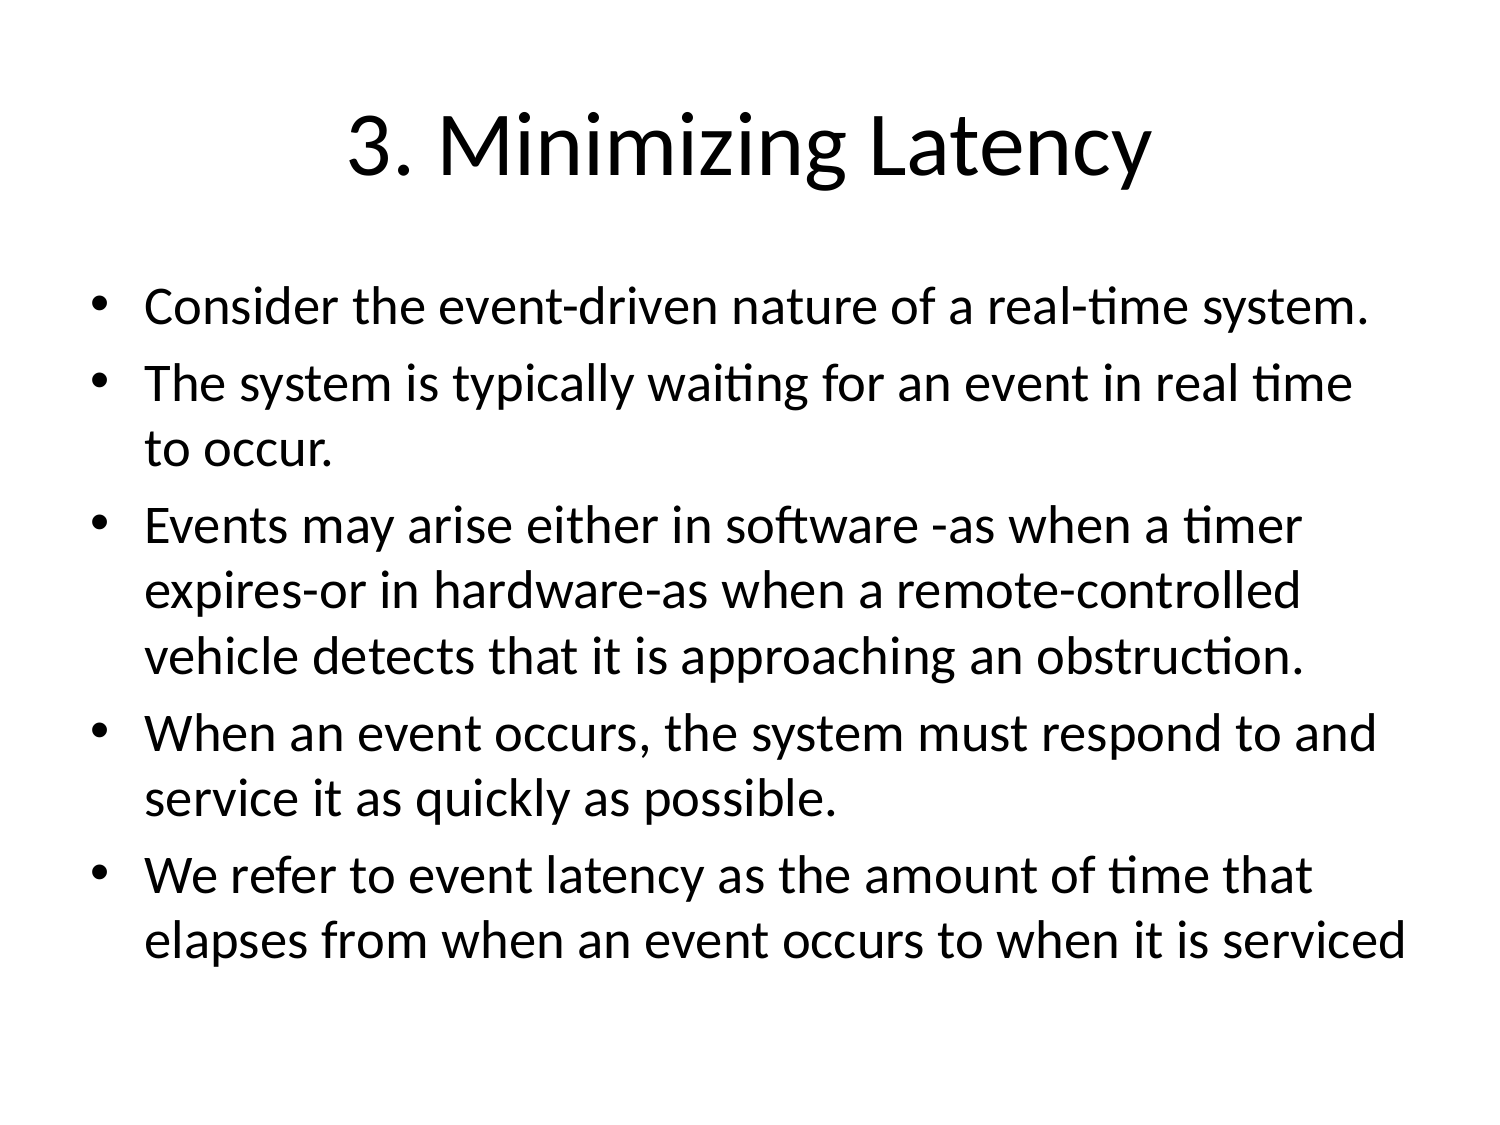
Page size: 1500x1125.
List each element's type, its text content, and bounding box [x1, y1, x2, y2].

list Consider the event-driven nature of a real-time system. The system is typically waiting for an event in real time to occur. Events may arise either in software -as when a timer expires-or in hardware-as when a remote-controlled vehicle detects that it is approaching an obstruction. When an event occurs, the system must respond to and service it as quickly as possible. We refer to event latency as the amount of time that elapses from when an event occurs to when it is serviced [75, 262, 1425, 1005]
title 3. Minimizing Latency [75, 45, 1425, 233]
